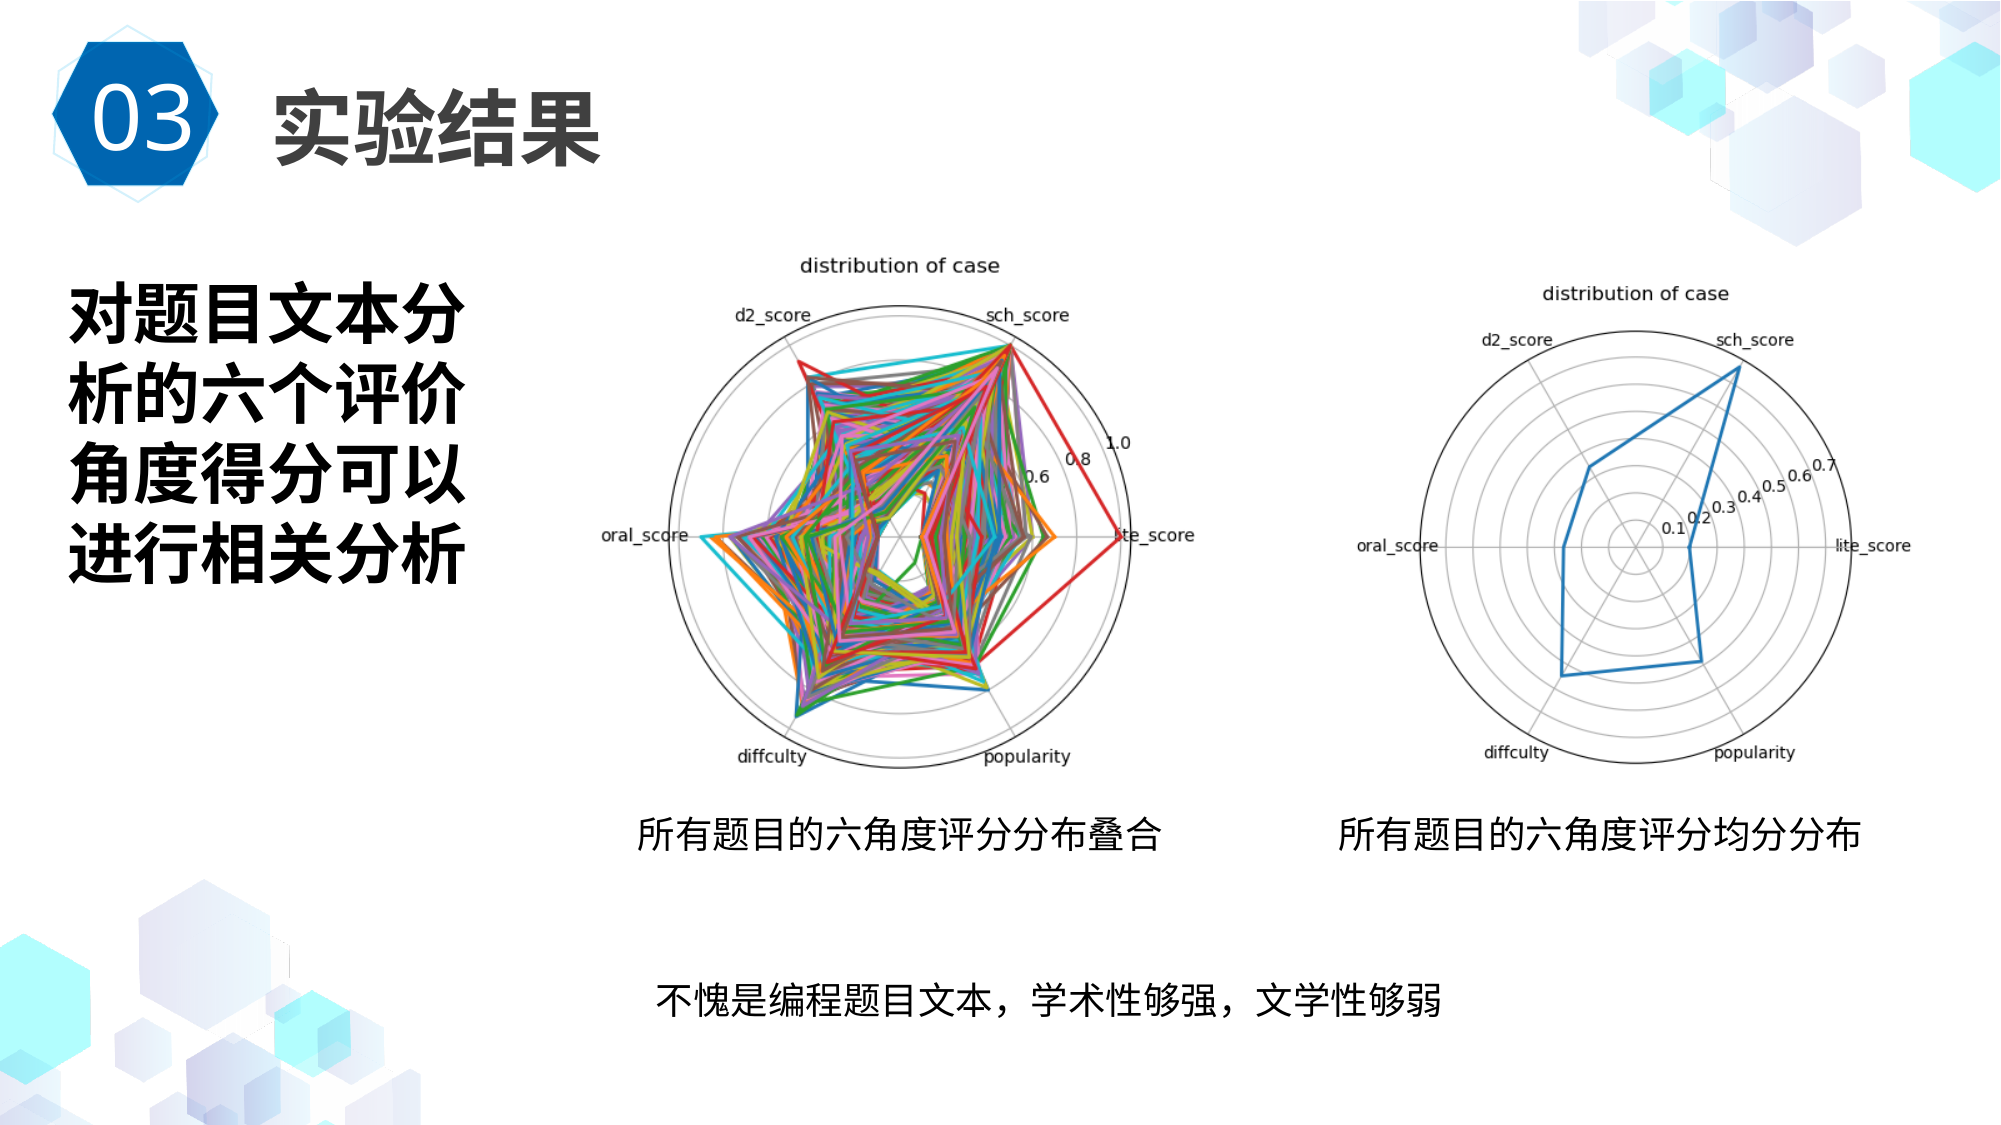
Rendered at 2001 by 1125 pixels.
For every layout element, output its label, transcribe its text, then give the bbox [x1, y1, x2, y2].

text_box 对题目文本分析的六个评价角度得分可以进行相关分析 [52, 264, 490, 600]
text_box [47, 40, 278, 188]
picture [490, 2, 2001, 834]
text_box 不愧是编程题目文本，学术性够强，文学性够弱 [640, 970, 1551, 1030]
picture [0, 845, 421, 1125]
text_box 所有题目的六角度评分均分分布 [1323, 825, 1930, 864]
text_box 实验结果 [278, 68, 1924, 184]
text_box 所有题目的六角度评分分布叠合 [623, 834, 1202, 864]
